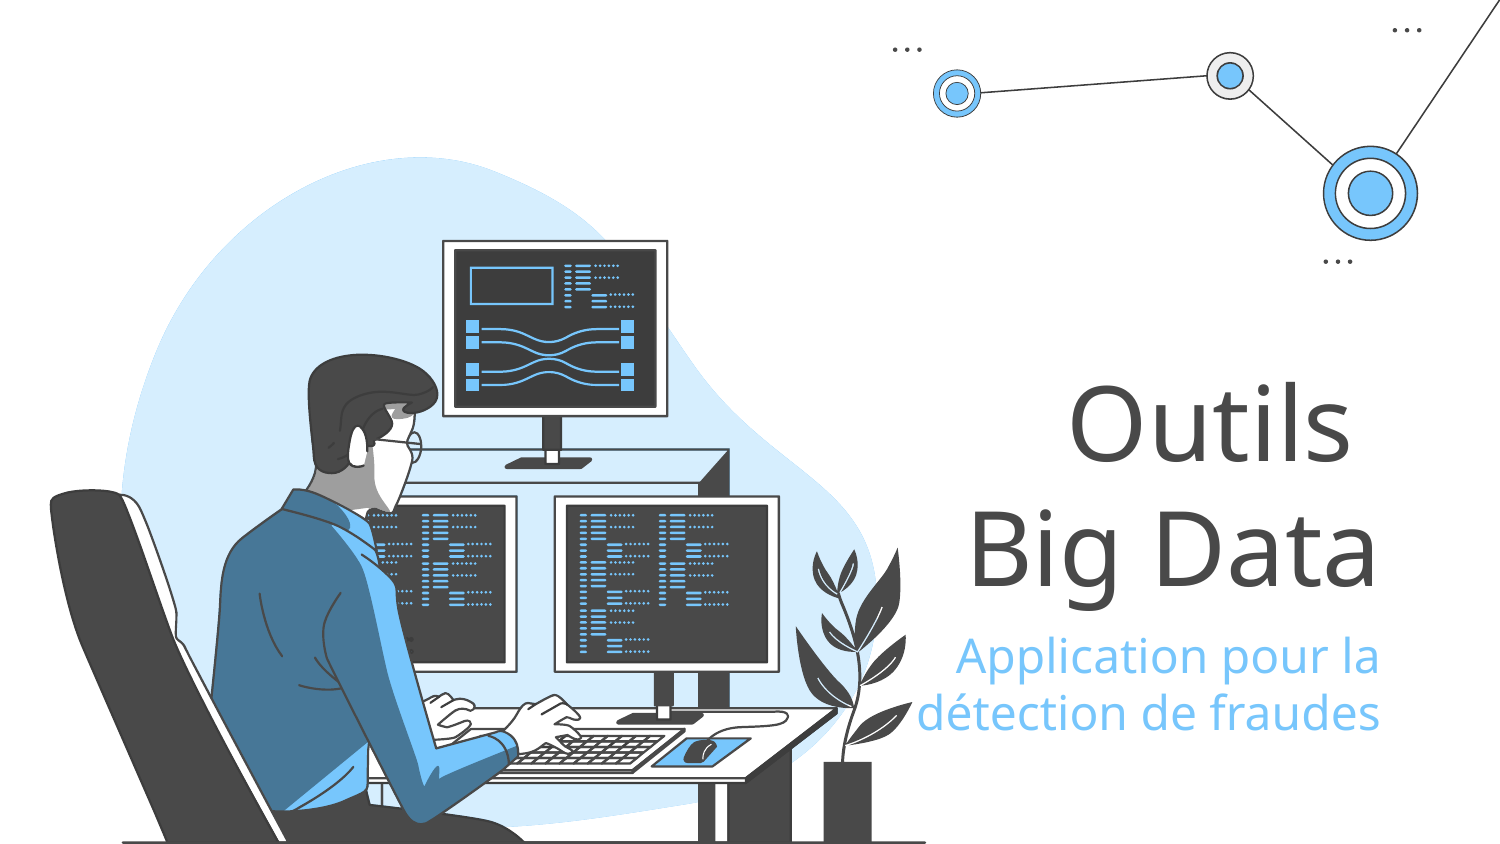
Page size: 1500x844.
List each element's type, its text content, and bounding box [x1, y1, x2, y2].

title Outils Big Data [938, 328, 1397, 610]
subtitle Application pour la détection de fraudes [932, 610, 1397, 758]
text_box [49, 157, 927, 844]
